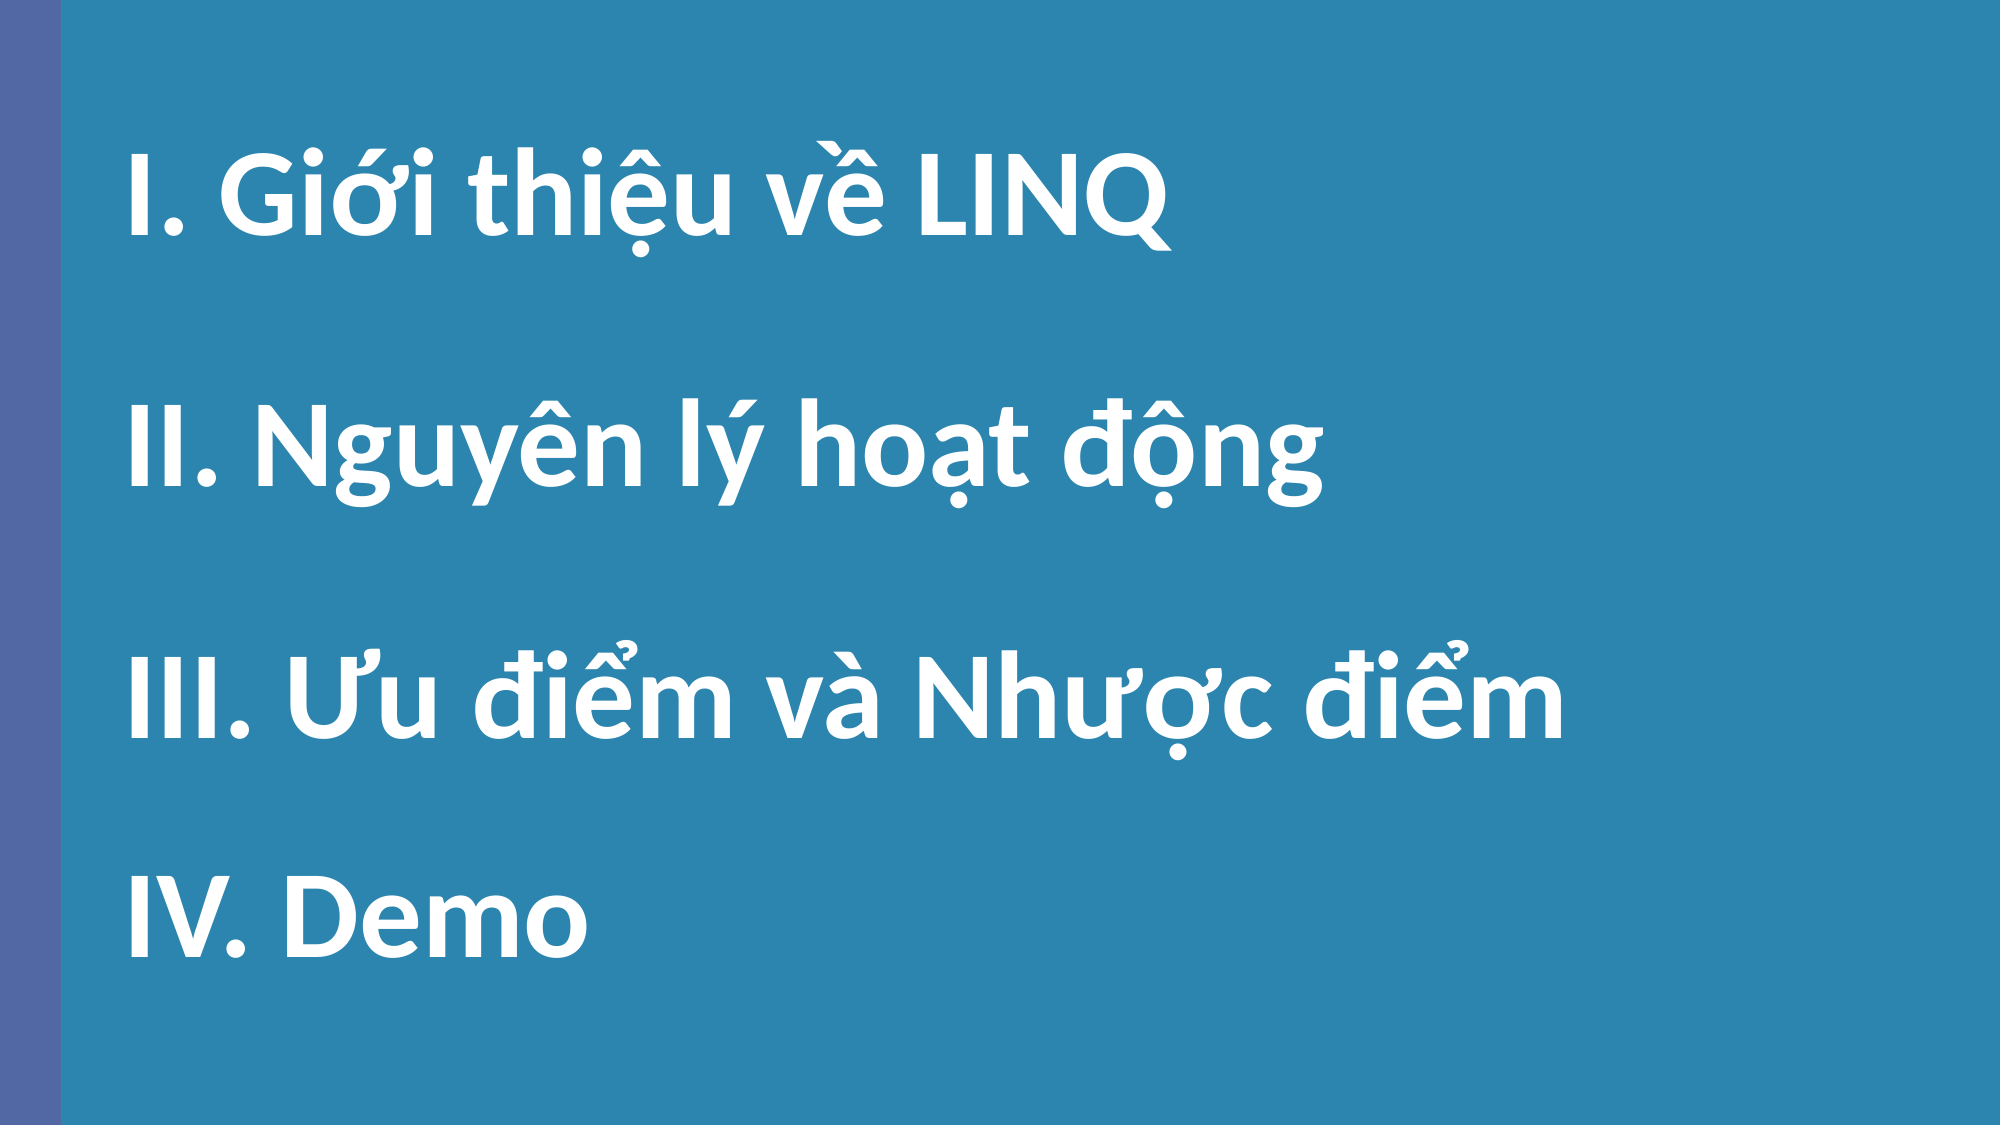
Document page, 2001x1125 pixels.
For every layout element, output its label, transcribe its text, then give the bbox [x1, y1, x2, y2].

text_box II. Nguyên lý hoạt động [108, 345, 1901, 521]
text_box III. Ưu điểm và Nhược điểm [108, 597, 1901, 774]
text_box IV. Demo [108, 816, 1901, 993]
title I. Giới thiệu về LINQ [108, 94, 1901, 270]
